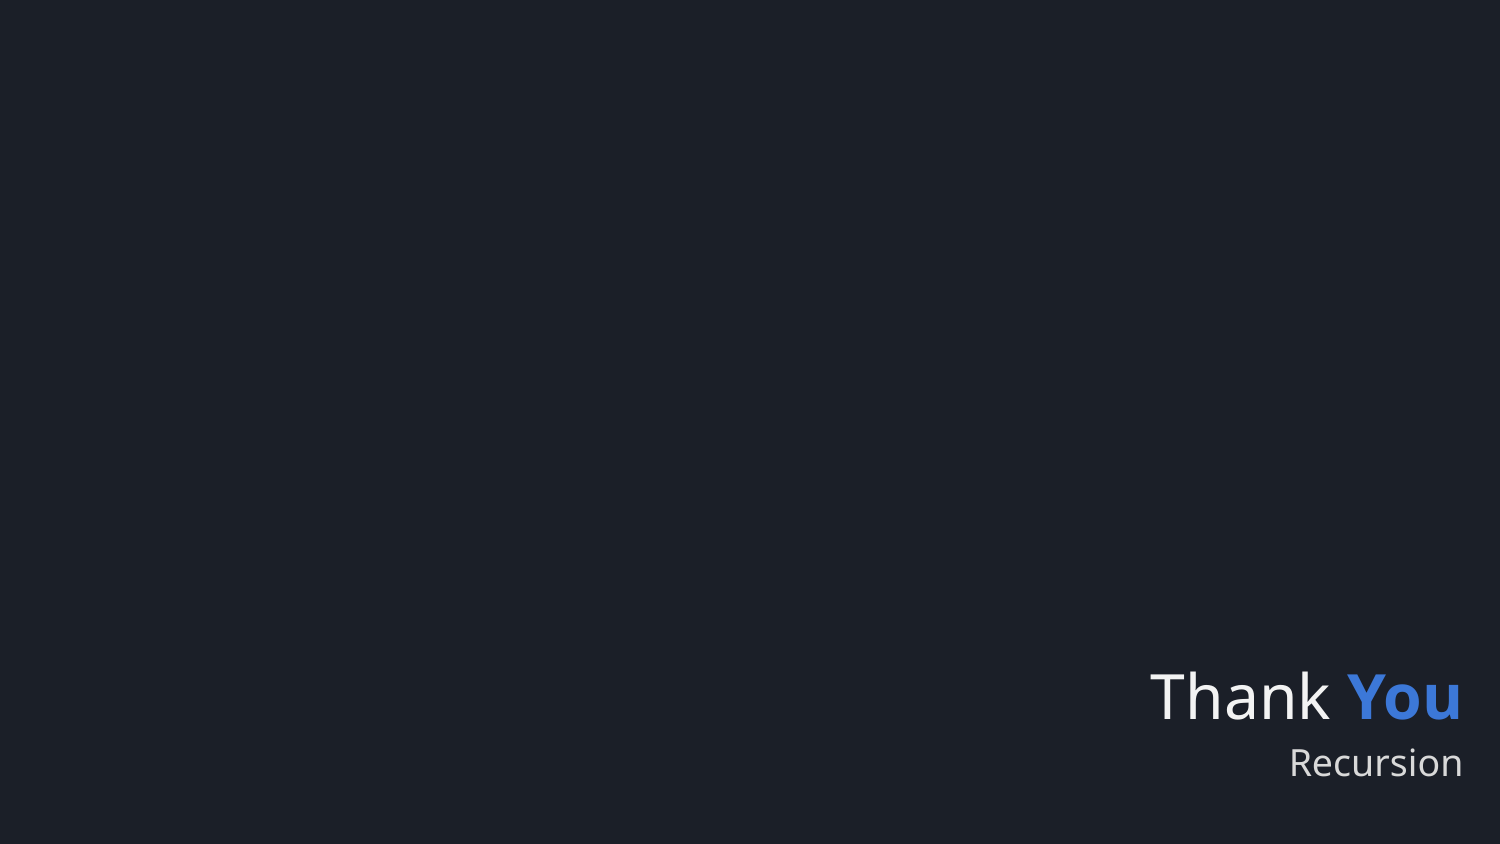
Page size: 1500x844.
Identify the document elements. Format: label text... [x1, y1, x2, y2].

subtitle Recursion [80, 723, 1479, 844]
title Thank You [80, 630, 1479, 723]
